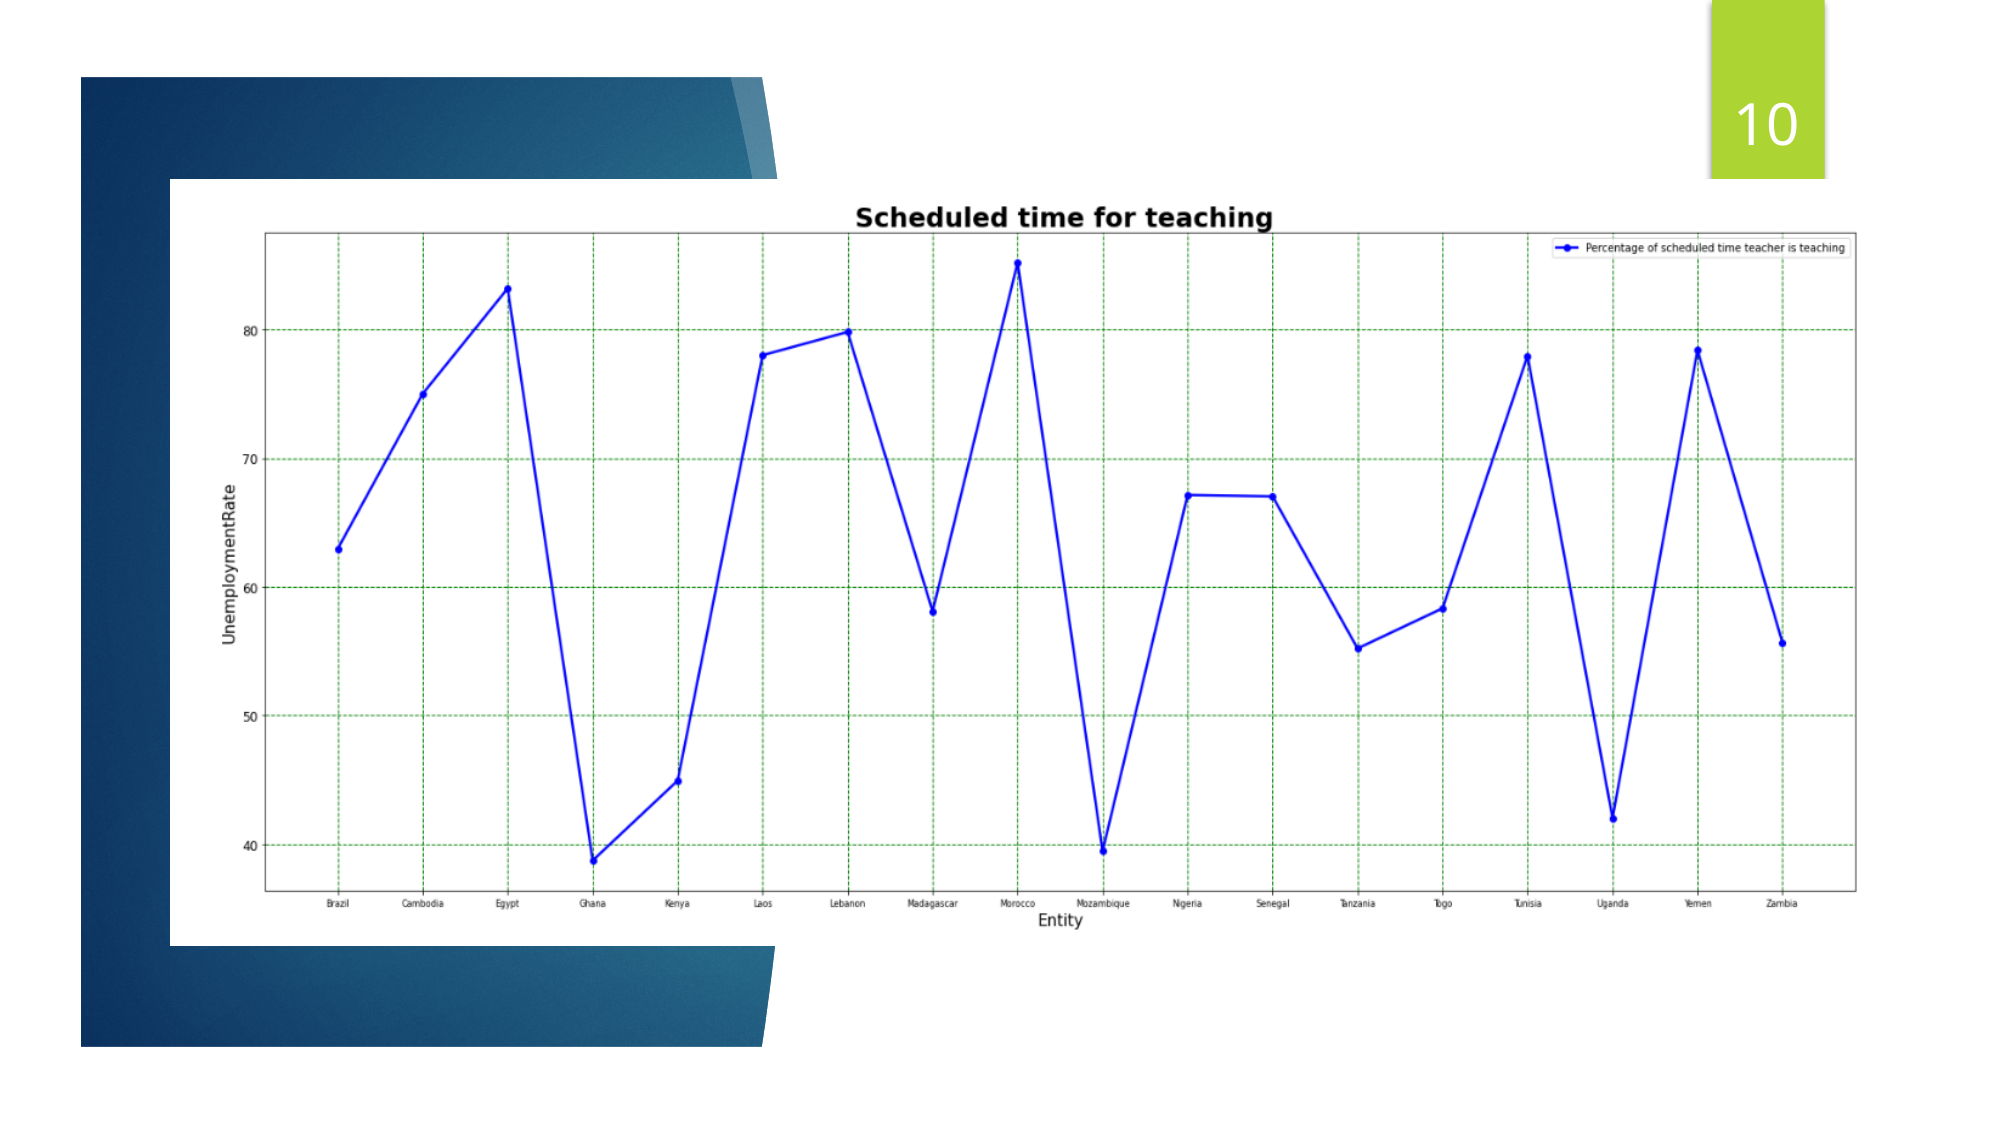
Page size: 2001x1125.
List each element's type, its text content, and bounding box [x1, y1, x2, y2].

picture [170, 179, 1881, 946]
slide_number 10 [1698, 48, 1836, 175]
